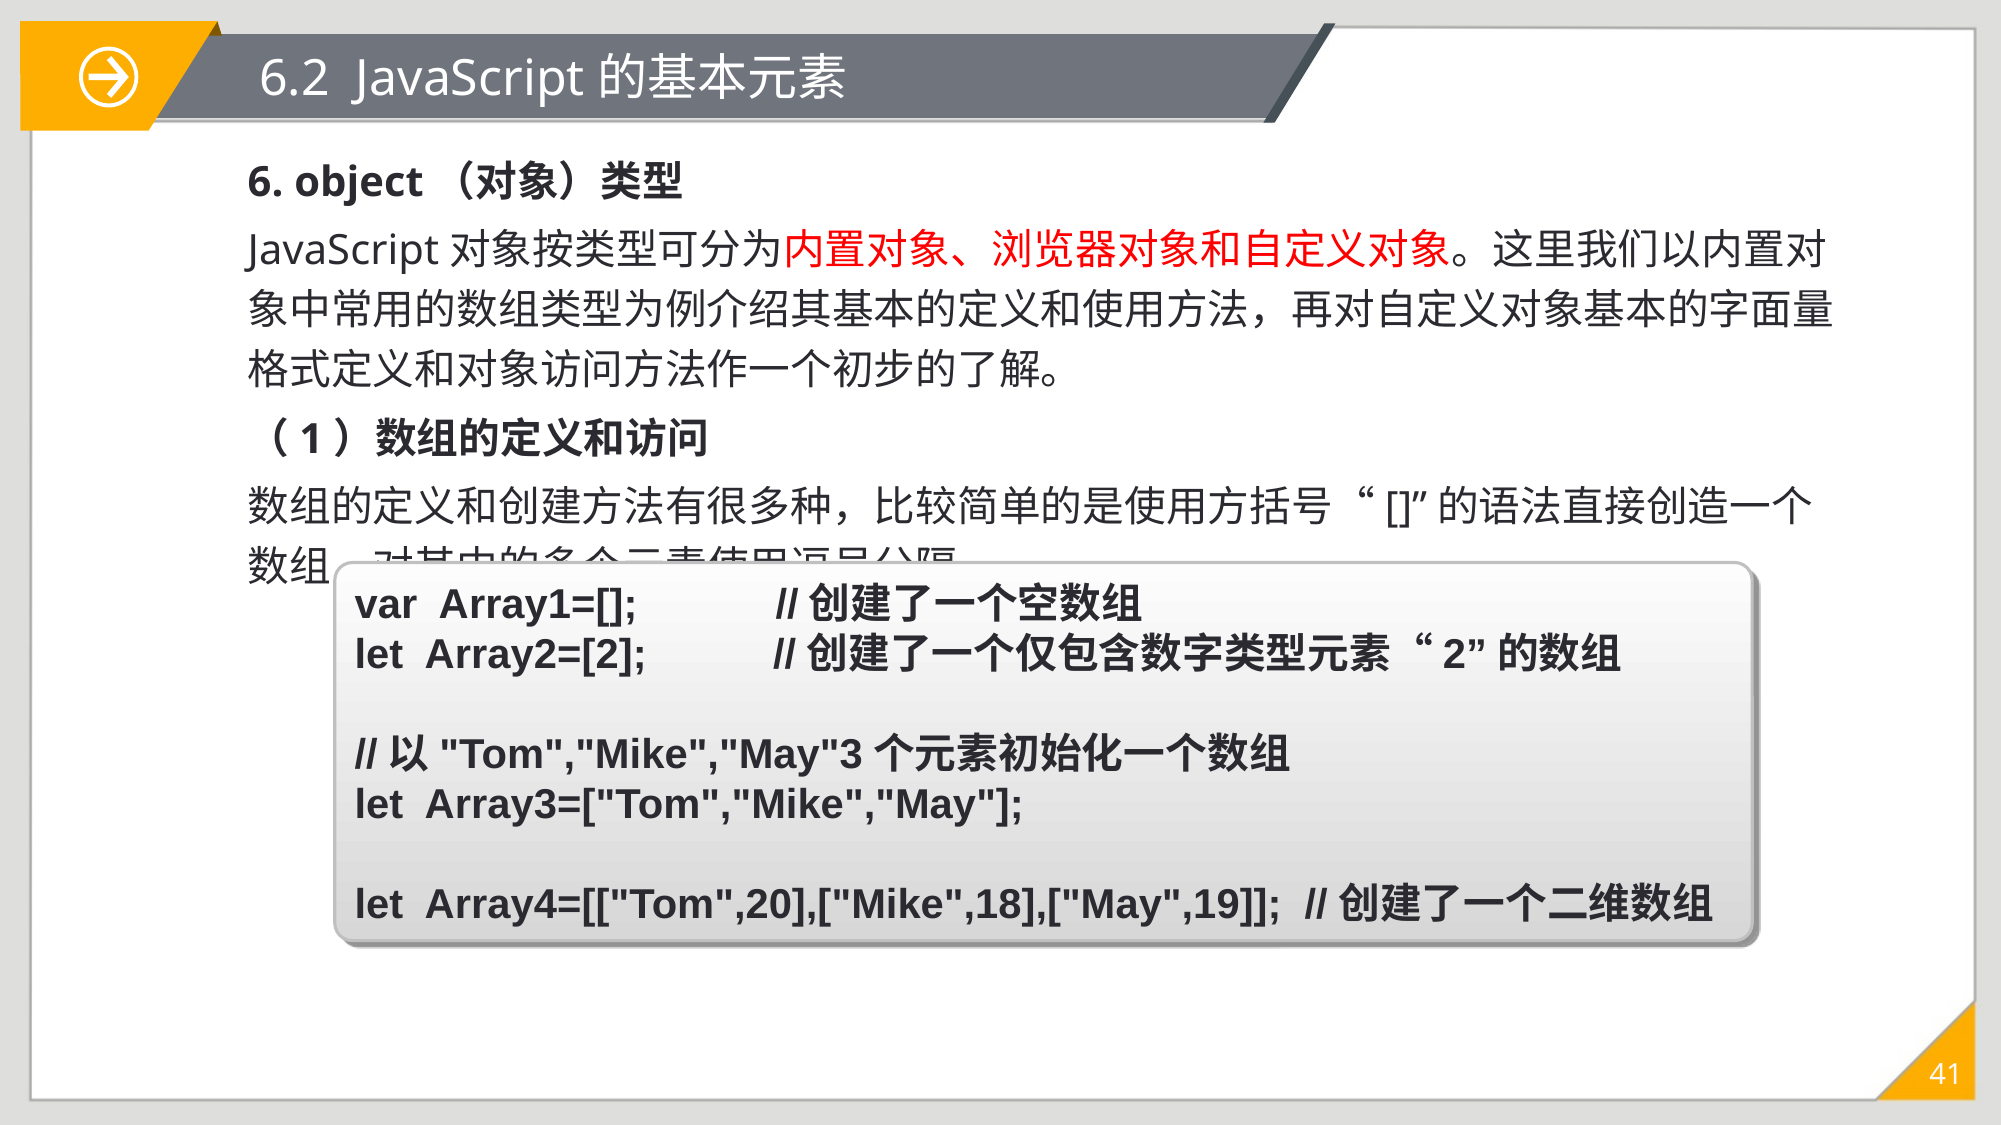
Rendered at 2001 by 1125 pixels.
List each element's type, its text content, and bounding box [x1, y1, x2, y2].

list 6. object（对象）类型 JavaScript对象按类型可分为内置对象、浏览器对象和自定义对象。这里我们以内置对象中常用的数组类型为例介绍其基本的定义和使用方法，再对自定义对象基本的字面量格式定义和对象访问方法作一个初步的了解。 （1）数组的定义和访问 数组的定义和创建方法有很多种，比较简单的是使用方括号“[]”的语法直接创造一个数组，对其中的多个元素使用逗号分隔。 [232, 137, 1863, 563]
text_box var Array1=[]; //创建了一个空数组 let Array2=[2]; //创建了一个仅包含数字类型元素“2”的数组 //以"Tom","Mike","May"3个元素初始化一个数组 let Array3=["Tom","Mike","May"]; let Array4=[["Tom",20],["Mike",18],["May",19]]; //创建了一个二维数组 [334, 562, 1753, 941]
title 6.2 JavaScript的基本元素 [244, 37, 1690, 114]
picture [0, 0, 2001, 1125]
